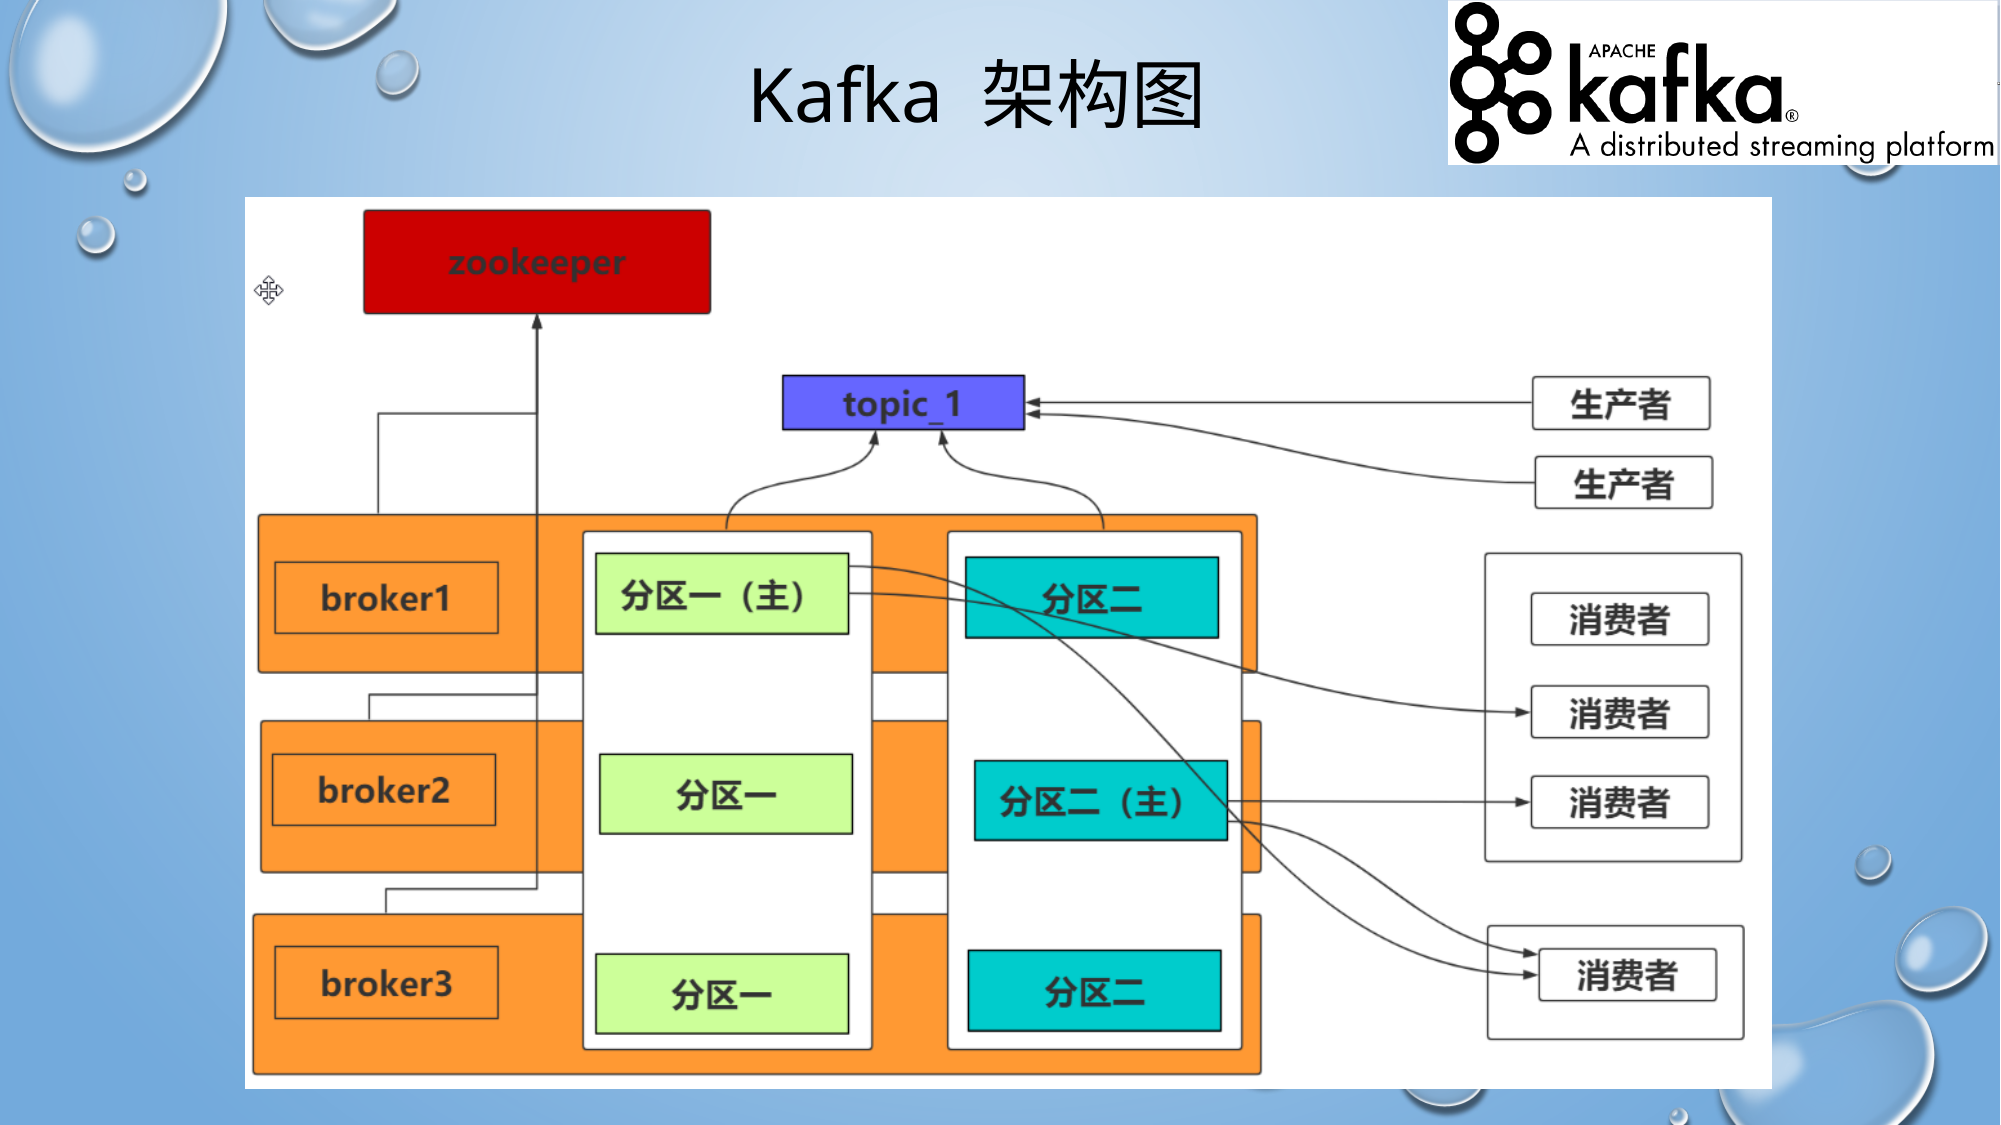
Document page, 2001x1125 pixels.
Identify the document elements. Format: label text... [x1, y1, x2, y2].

picture [0, 0, 2000, 1125]
title Kafka 架构图 [569, 8, 1385, 188]
